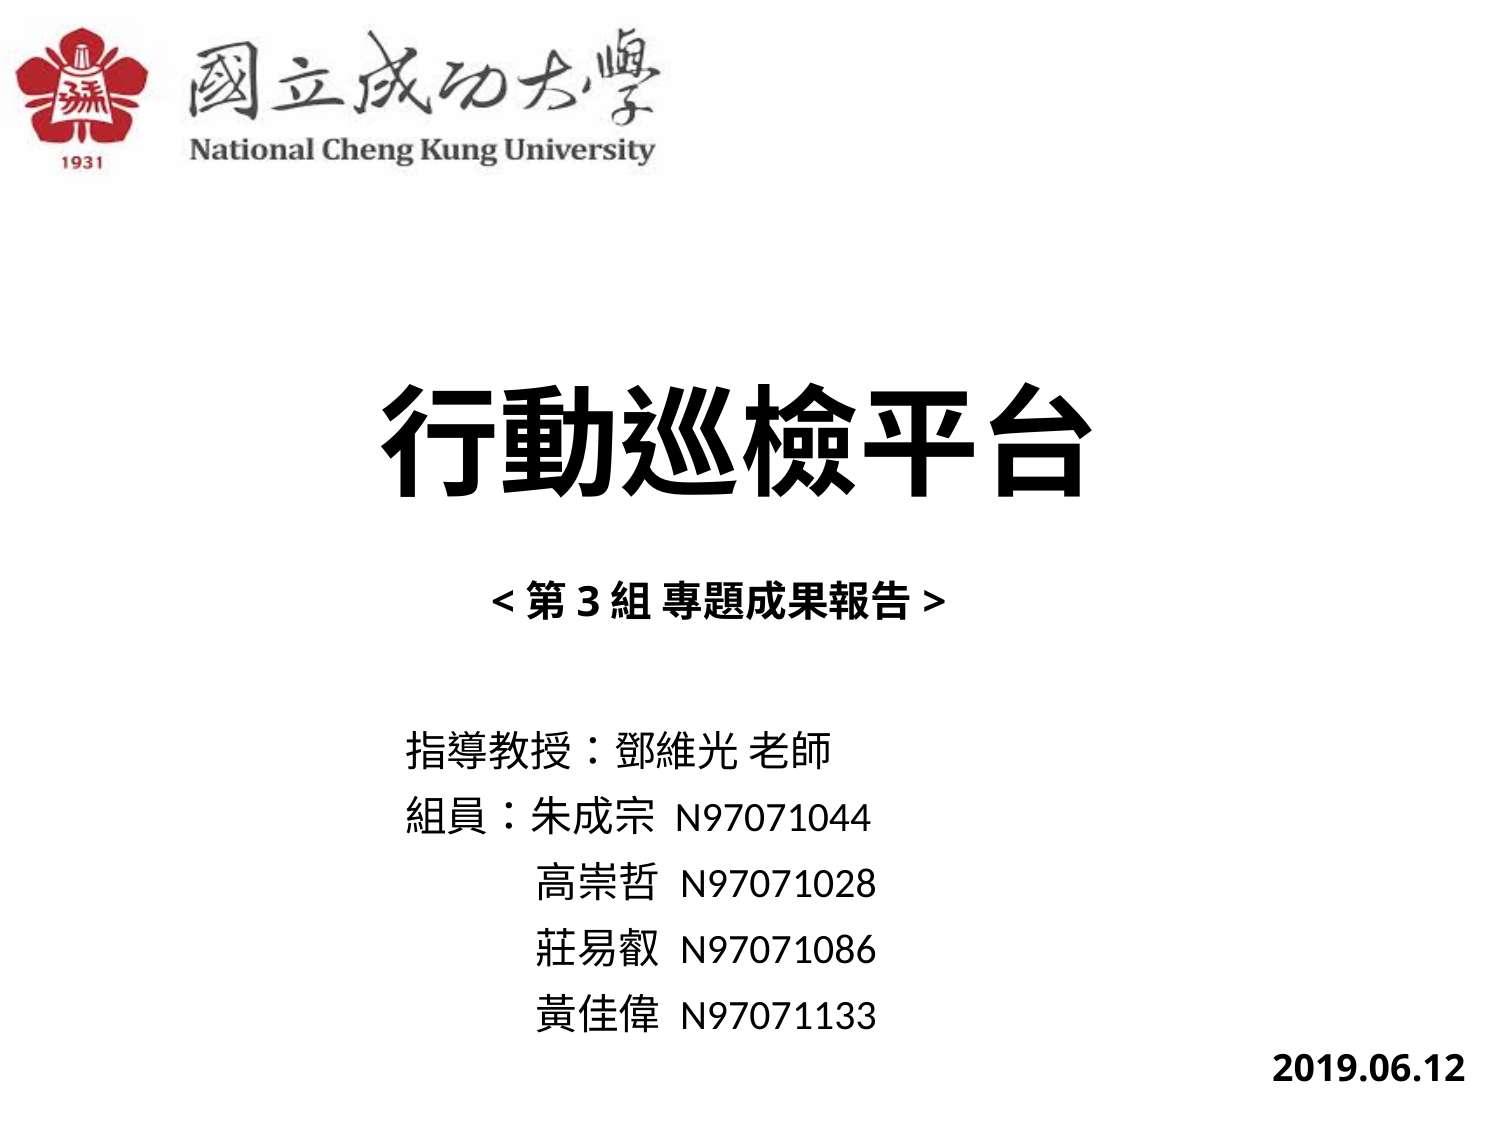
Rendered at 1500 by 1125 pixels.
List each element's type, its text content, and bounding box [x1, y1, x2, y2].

subtitle 指導教授：鄧維光 老師 組員：朱成宗 N97071044 高崇哲 N97071028 莊易叡 N97071086 黃佳偉 N97071133 [390, 722, 1360, 1113]
text_box <第3組 專題成果報告> [334, 549, 1103, 633]
picture [0, 0, 677, 204]
text_box 2019.06.12 [1257, 1036, 1481, 1097]
title 行動巡檢平台 [355, 342, 1124, 521]
